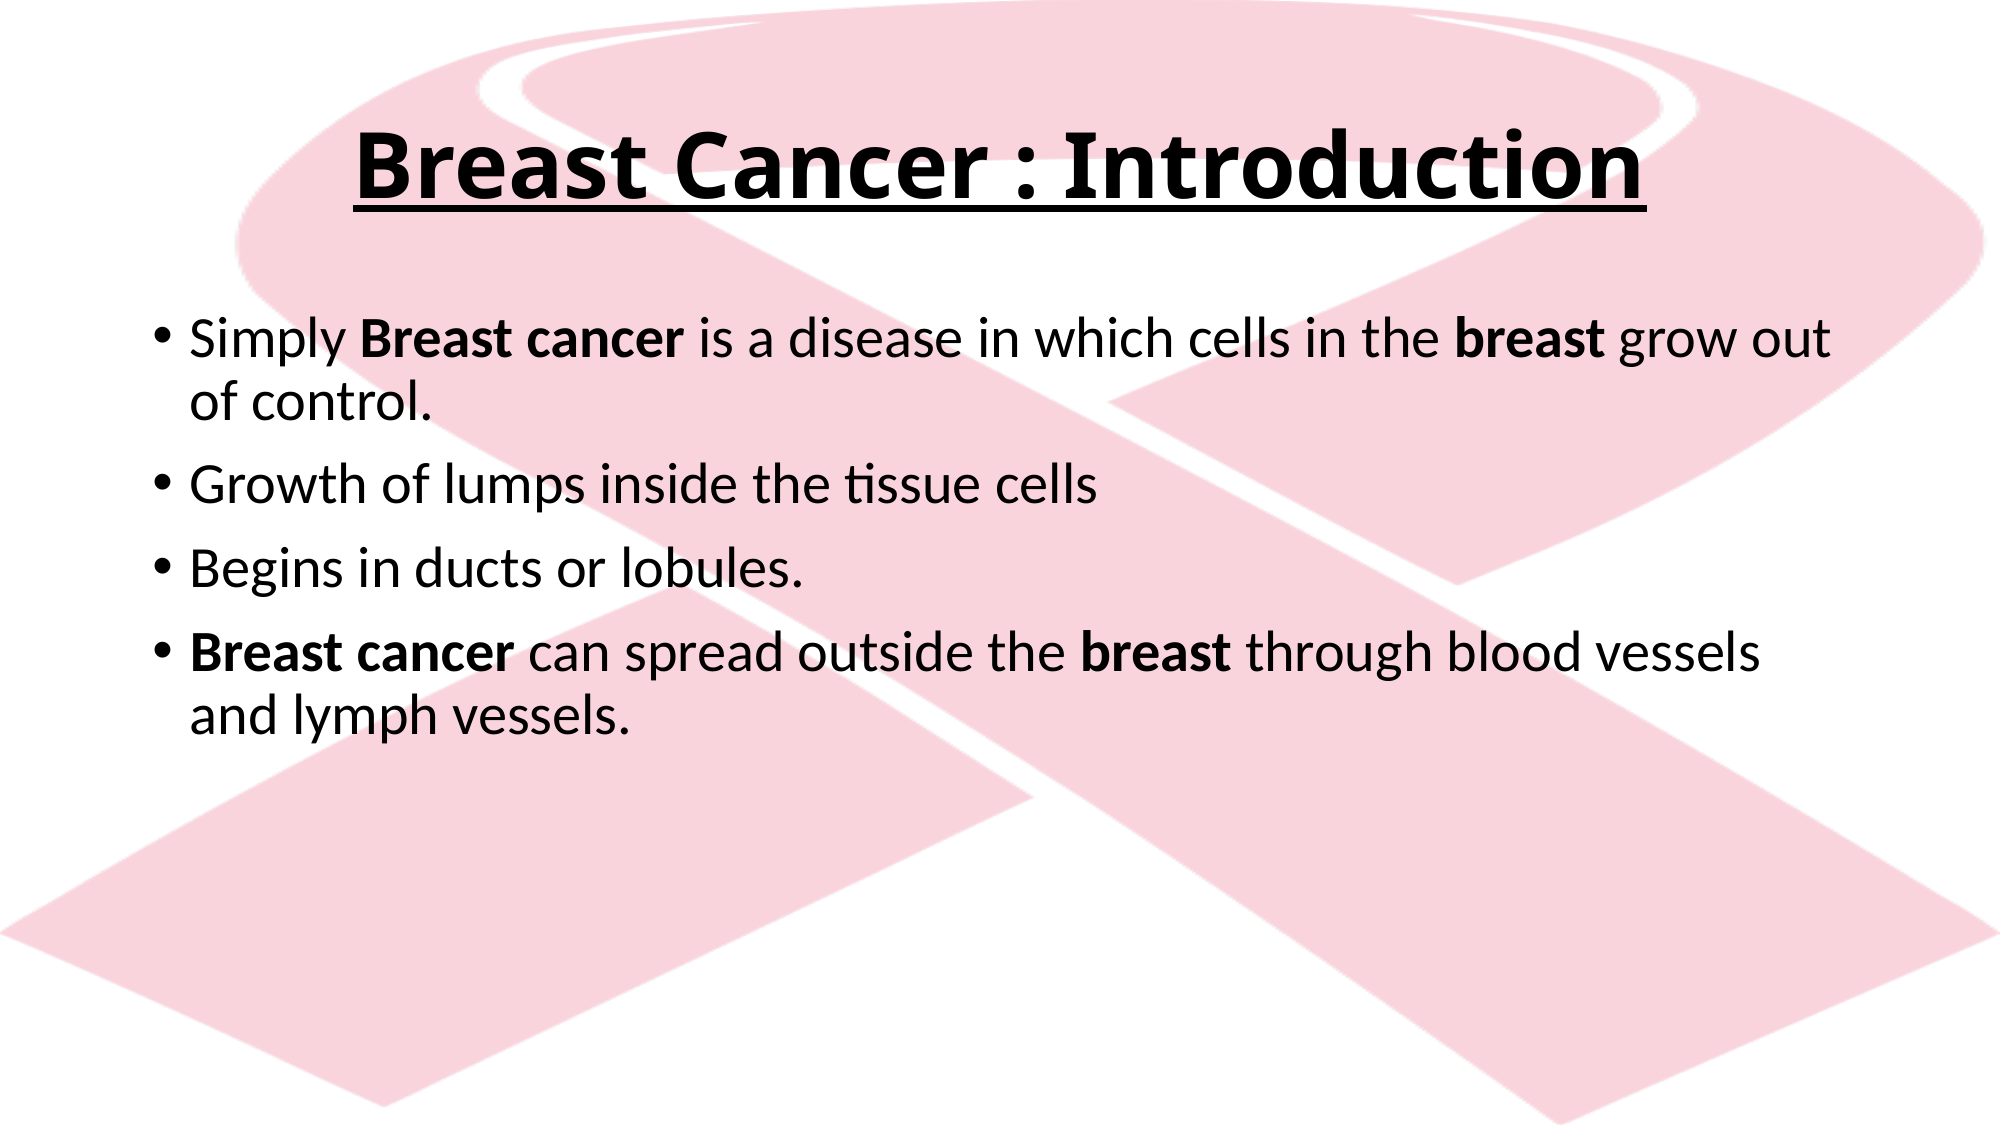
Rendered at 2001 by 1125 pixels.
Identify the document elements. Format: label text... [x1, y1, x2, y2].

list Simply Breast cancer is a disease in which cells in the breast grow out of control. Growth of lumps inside the tissue cells Begins in ducts or lobules. Breast cancer can spread outside the breast through blood vessels and lymph vessels. [137, 299, 1863, 1014]
title Breast Cancer : Introduction [137, 59, 1863, 278]
